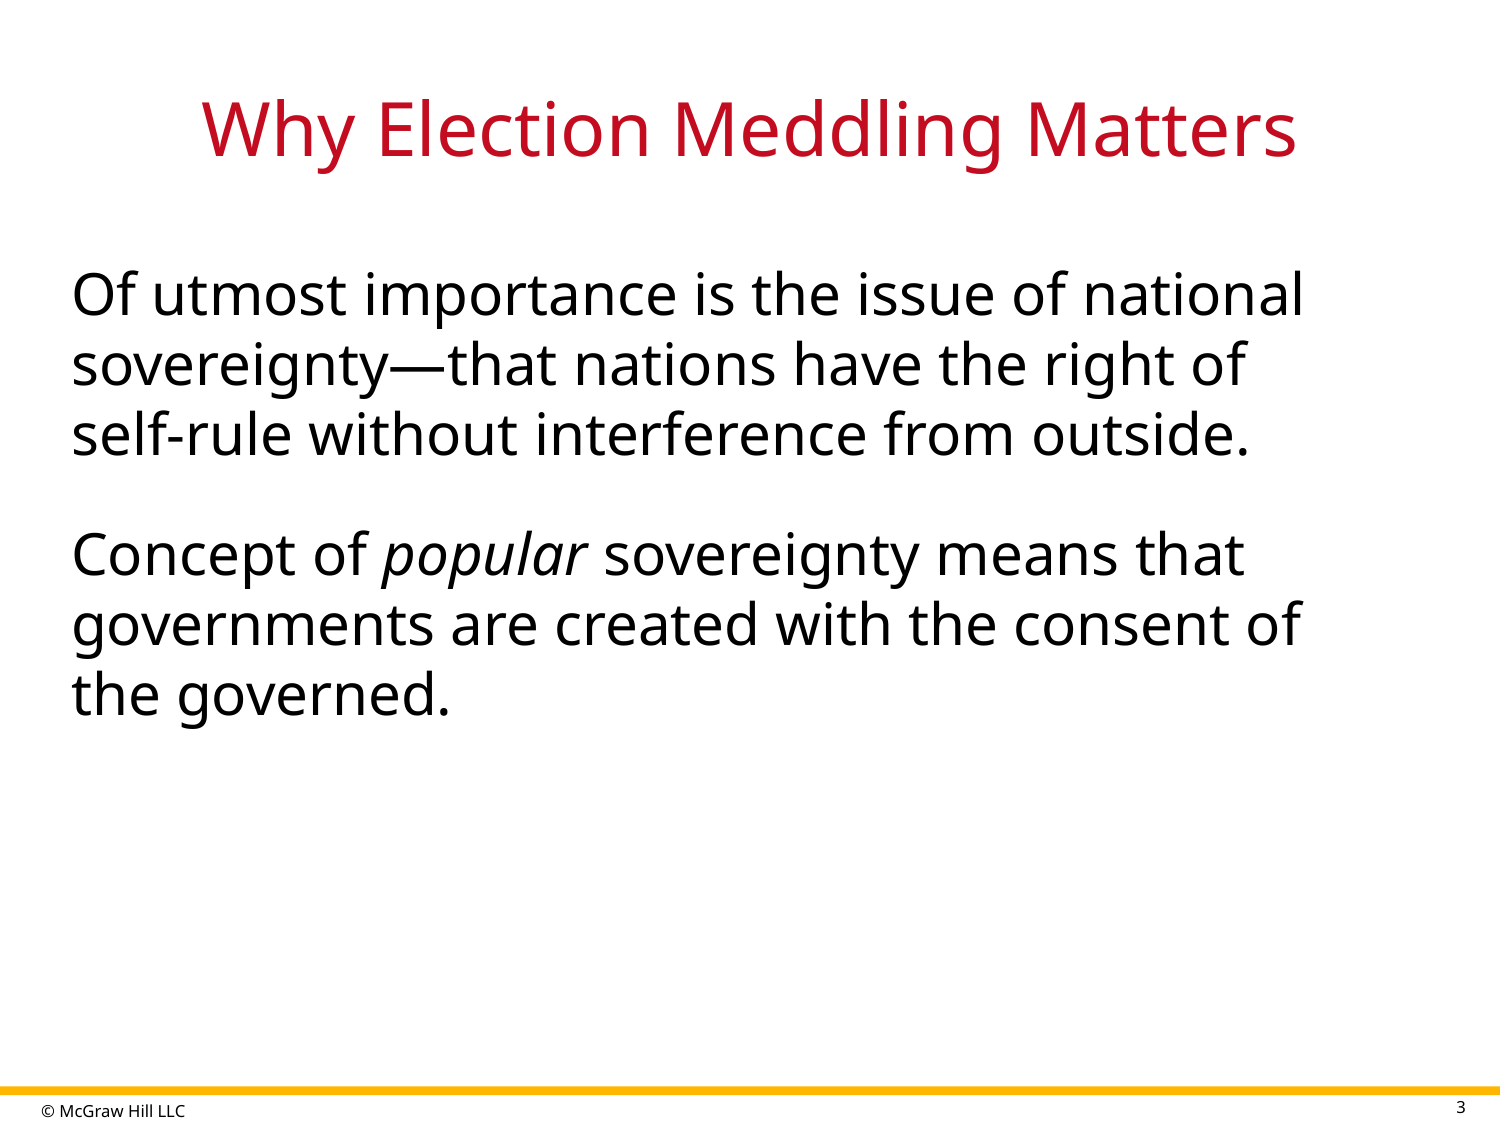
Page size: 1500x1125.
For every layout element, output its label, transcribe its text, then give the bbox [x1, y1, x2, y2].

slide_number 3 [1415, 1094, 1474, 1122]
list Of utmost importance is the issue of national sovereignty—that nations have the right of self-rule without interference from outside. Concept of popular sovereignty means that governments are created with the consent of the governed. [56, 249, 1338, 1038]
title Why Election Meddling Matters [54, 30, 1446, 222]
